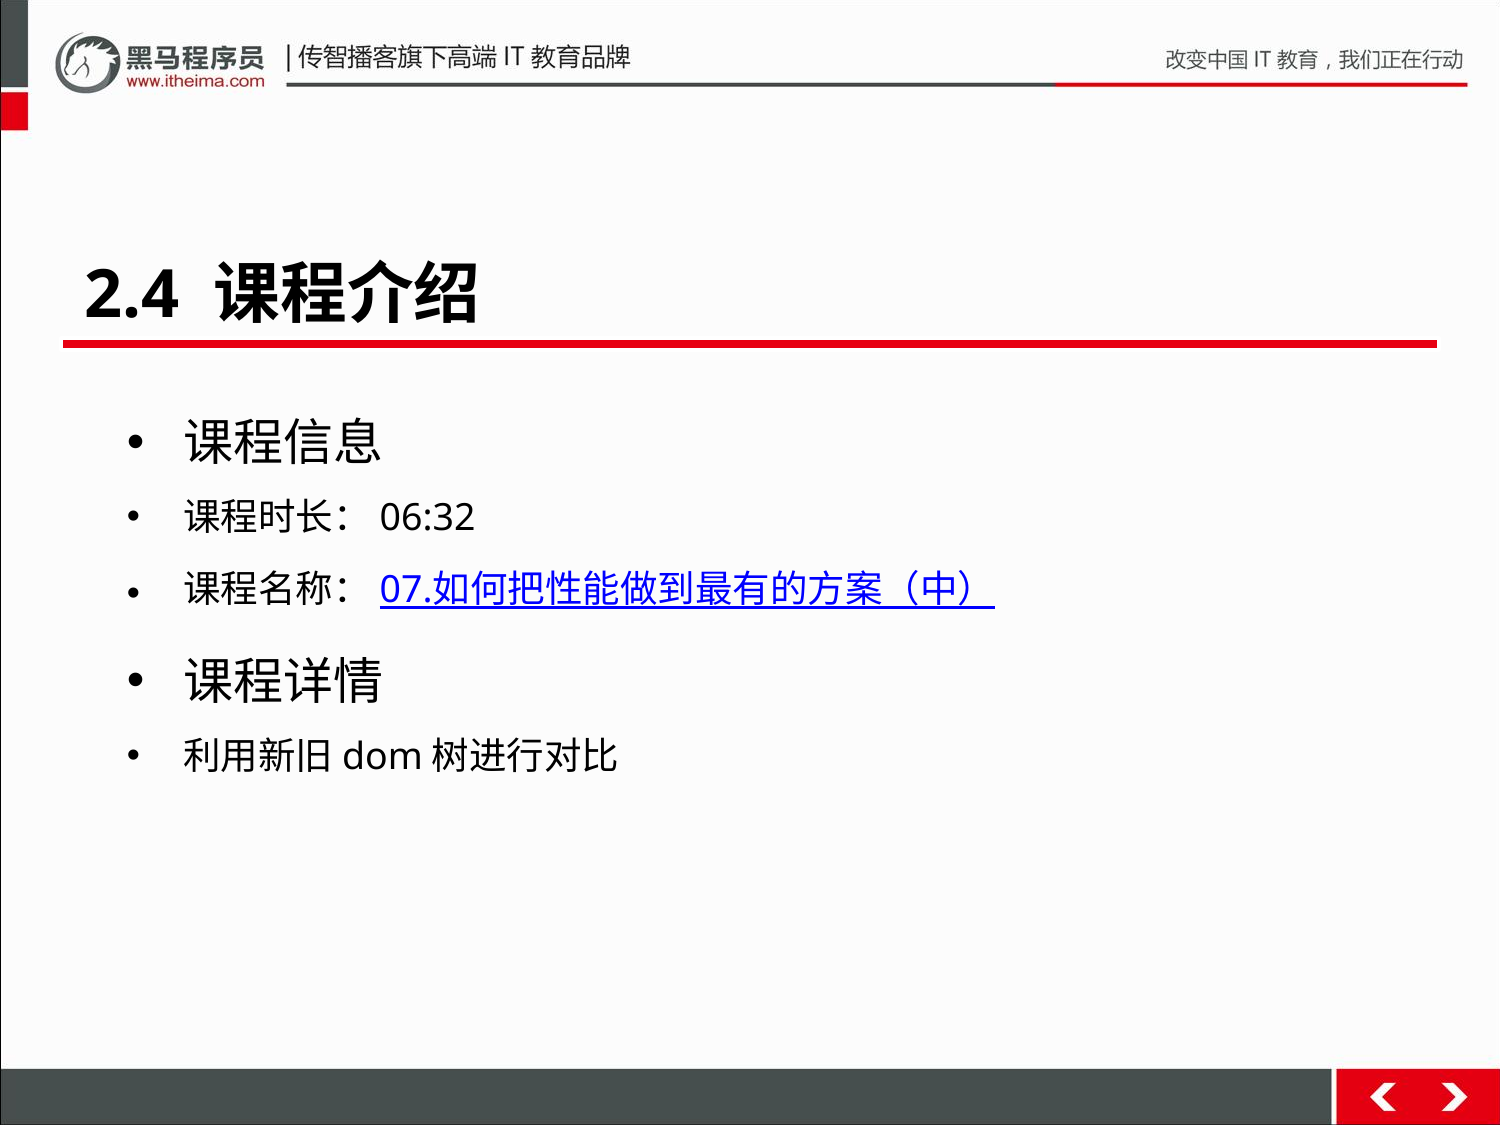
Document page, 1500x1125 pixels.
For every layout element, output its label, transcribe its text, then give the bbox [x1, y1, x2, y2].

text_box 课程信息 课程时长：06:32 课程名称：07.如何把性能做到最有的方案（中） 课程详情 利用新旧dom树进行对比 [112, 373, 1435, 785]
picture [0, 0, 1500, 1125]
text_box 2.4 课程介绍 [70, 243, 1382, 339]
